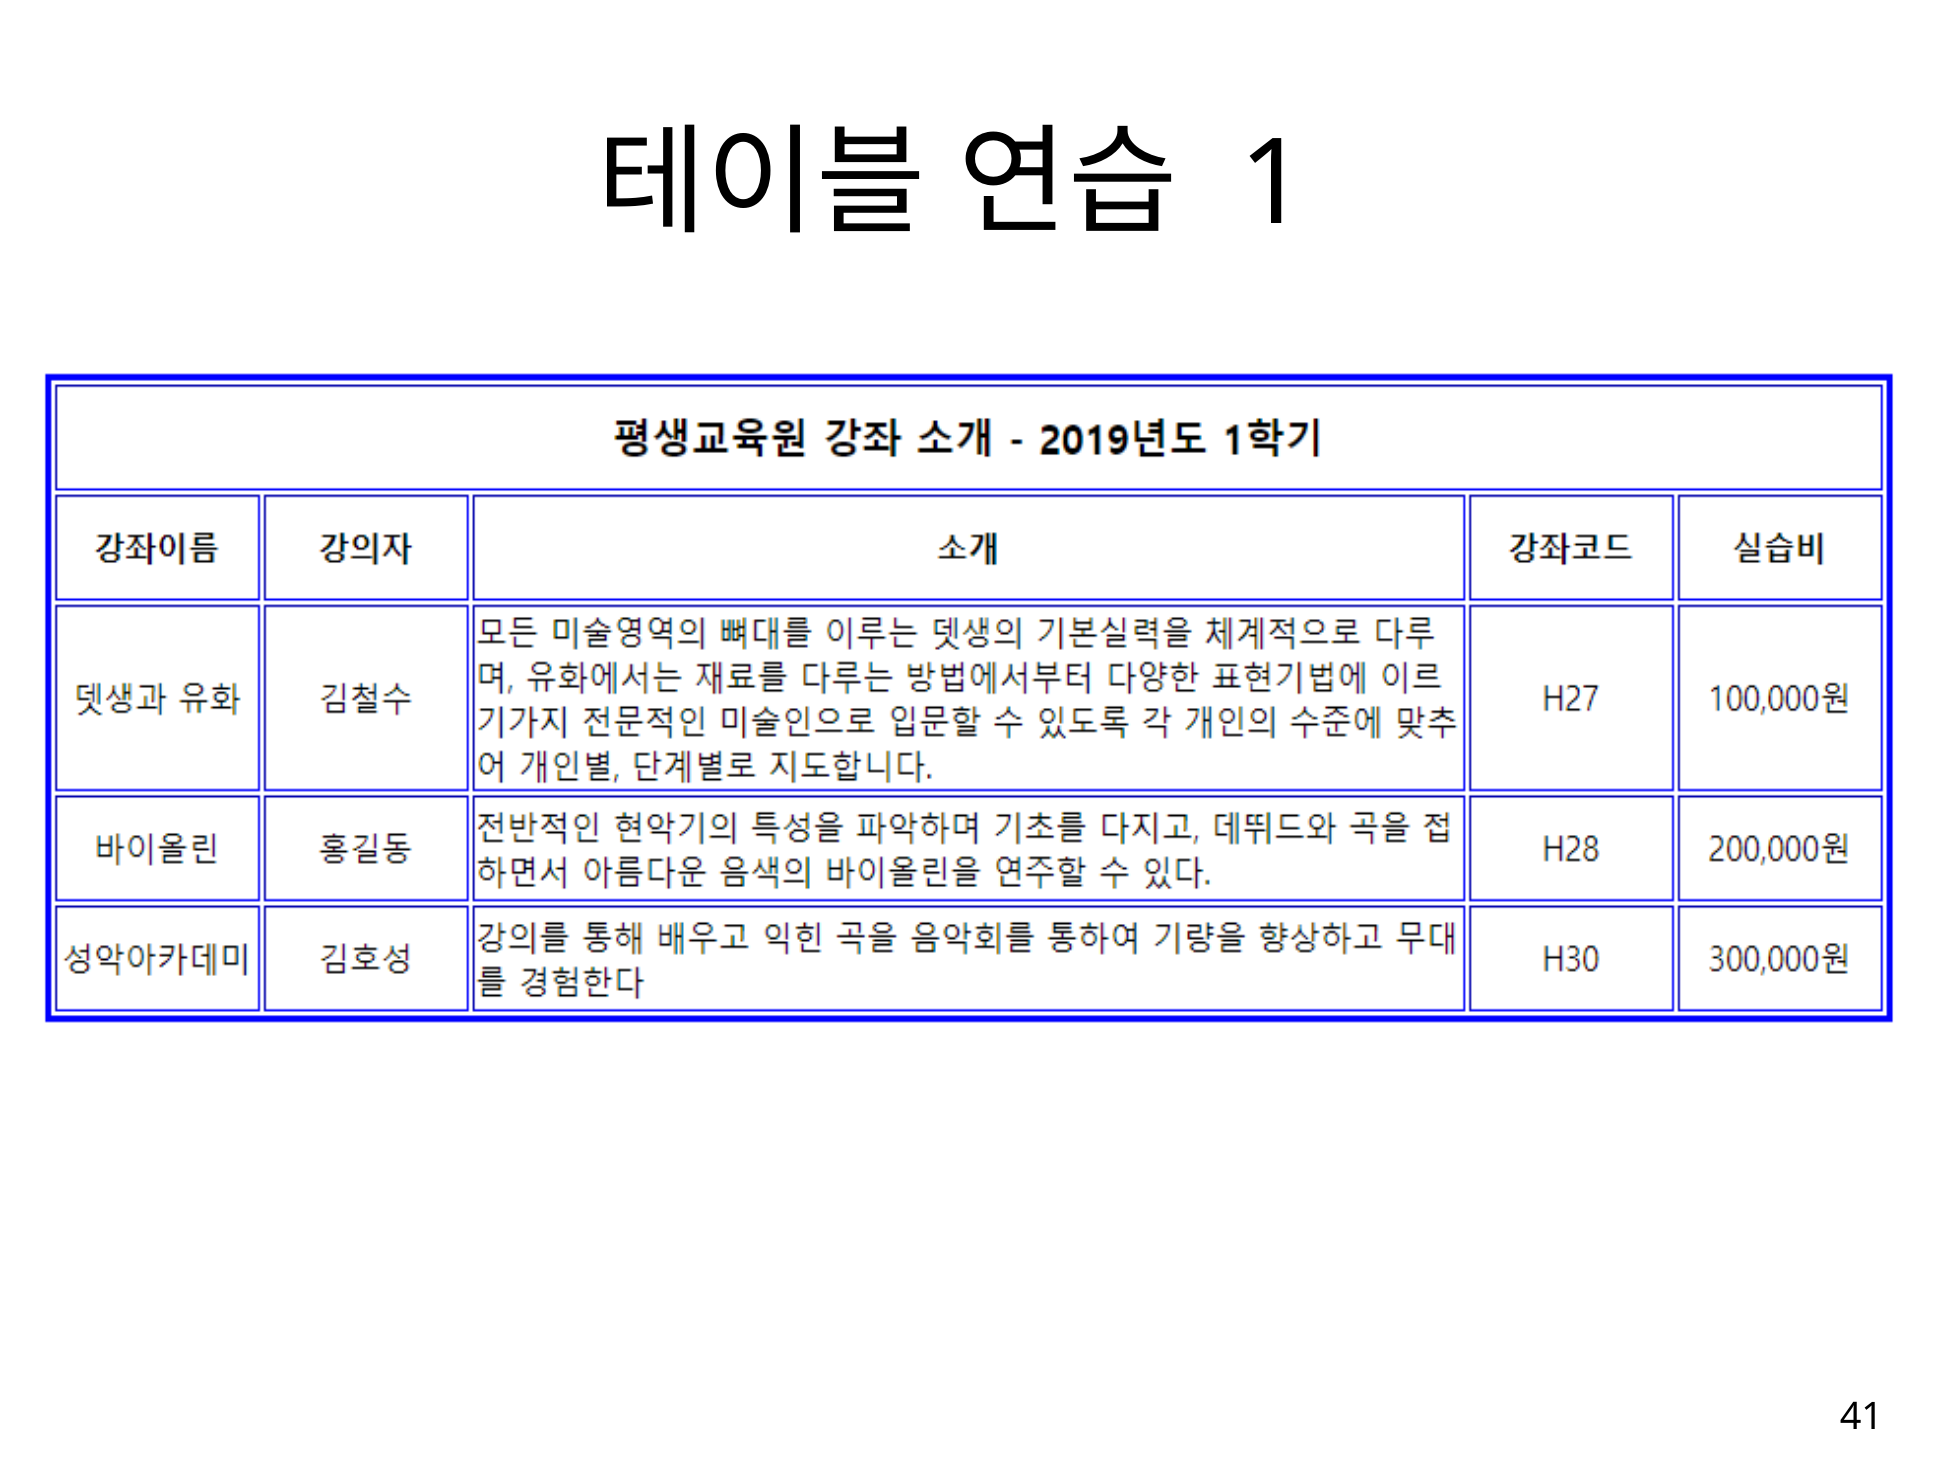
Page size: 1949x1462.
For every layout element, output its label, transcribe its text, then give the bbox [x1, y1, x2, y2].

slide_number 41 [1496, 1372, 1899, 1462]
title 테이블 연습 1 [156, 92, 1749, 255]
picture [34, 364, 1899, 1031]
